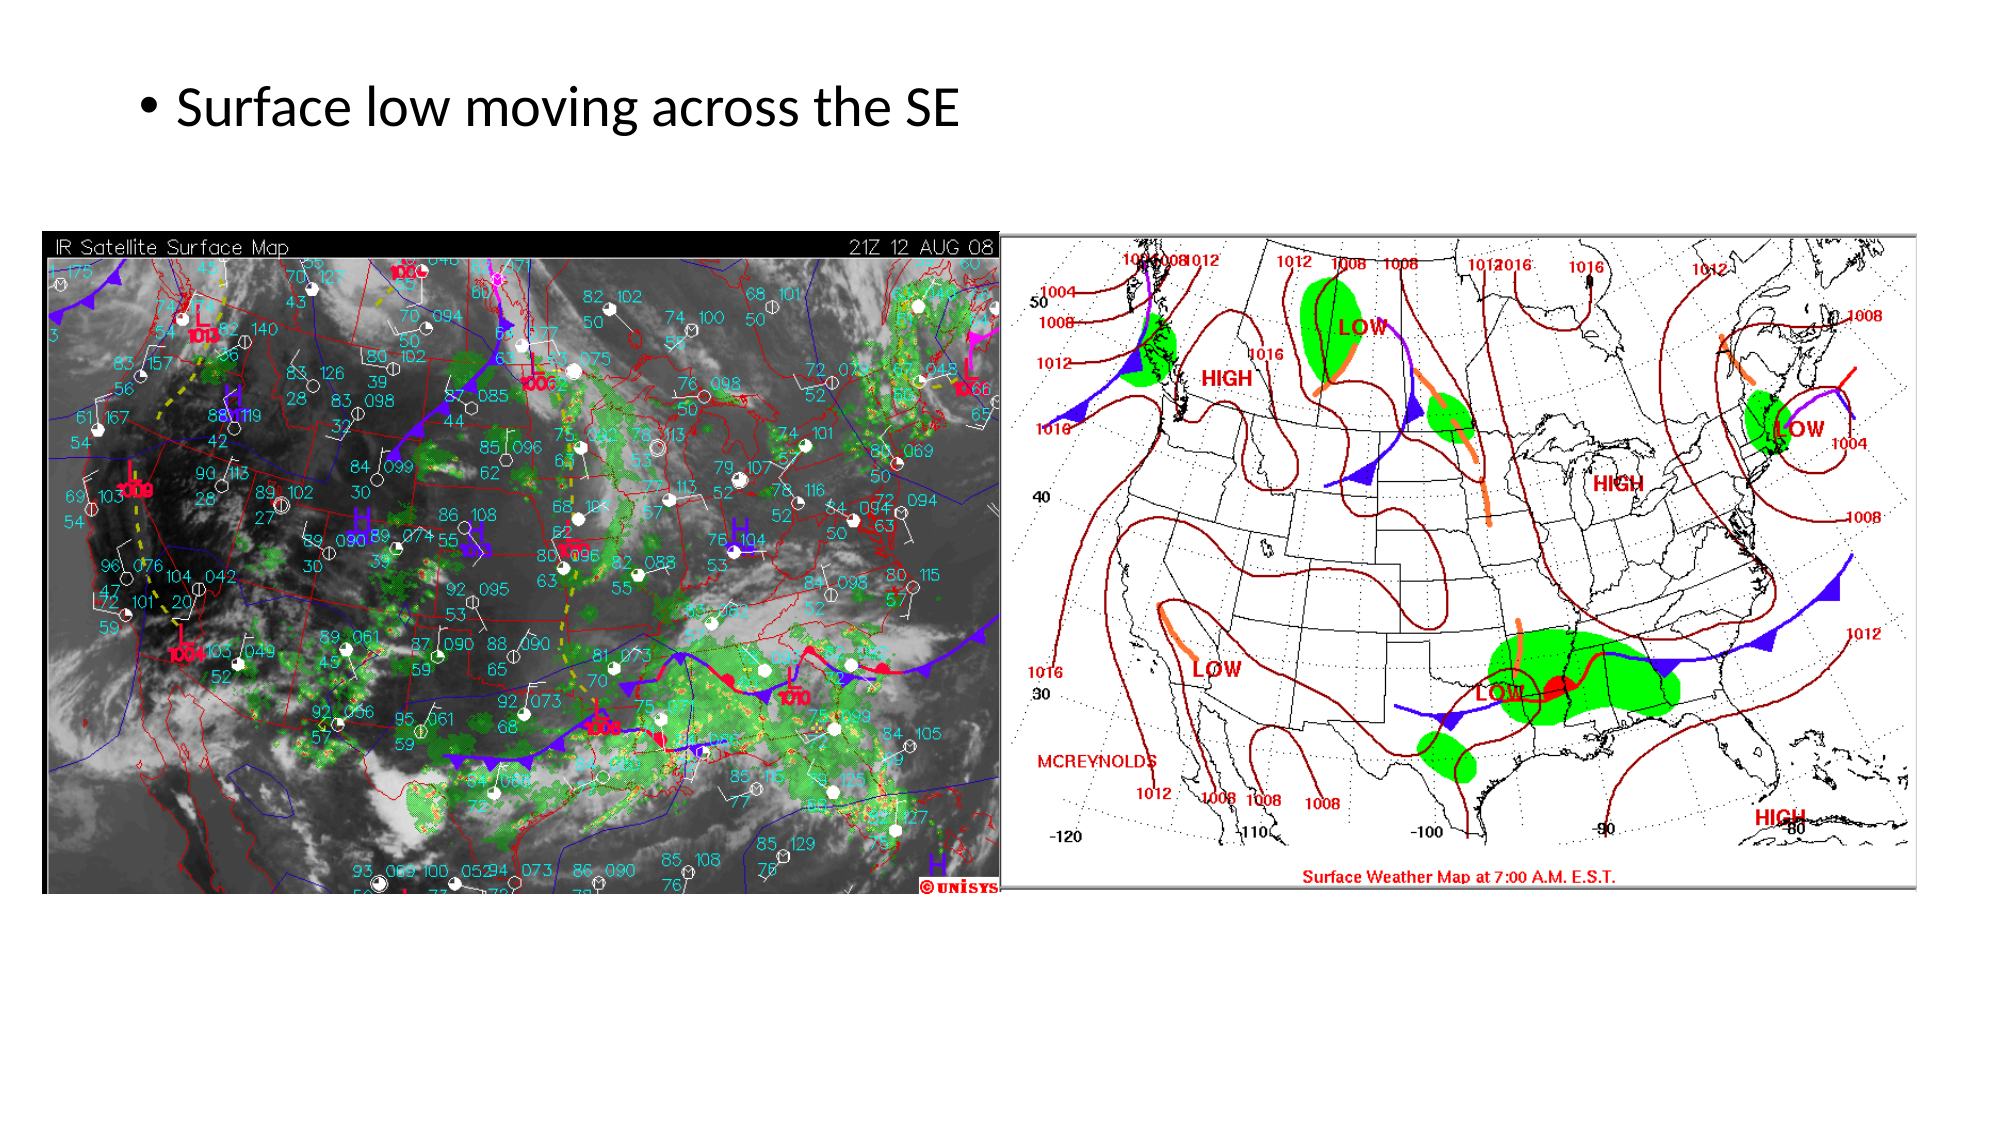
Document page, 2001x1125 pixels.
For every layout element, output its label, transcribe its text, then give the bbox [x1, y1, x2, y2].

list Surface low moving across the SE [123, 69, 1849, 232]
picture [42, 231, 1917, 894]
